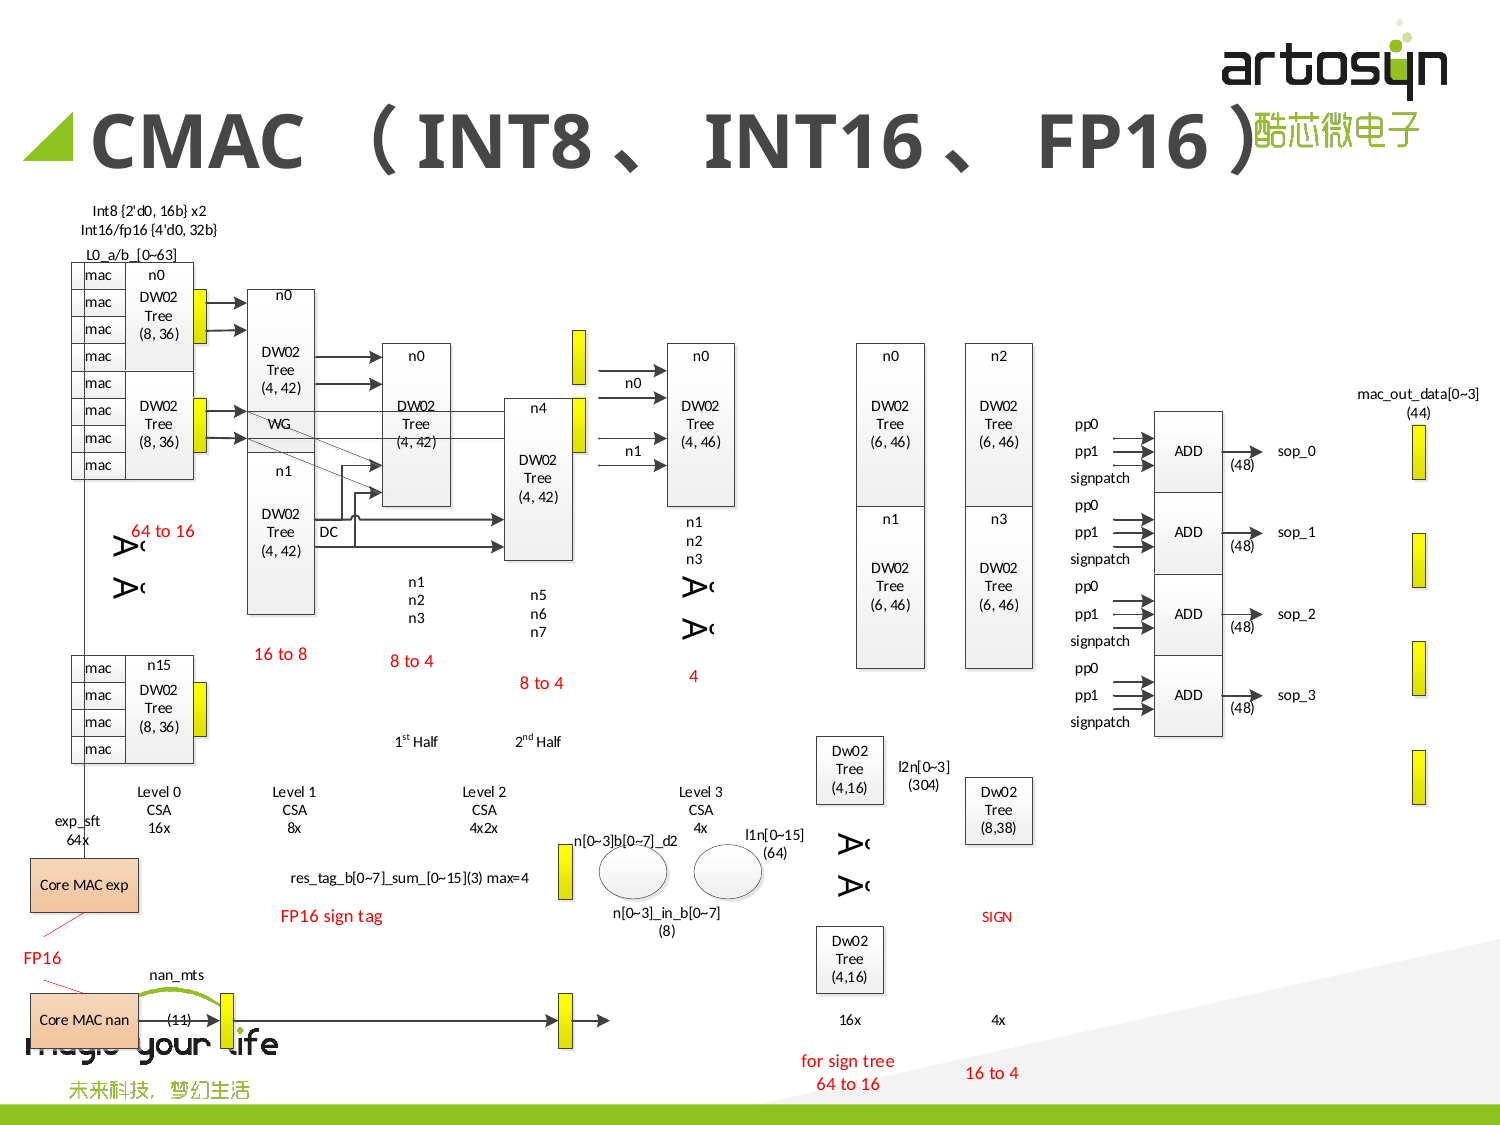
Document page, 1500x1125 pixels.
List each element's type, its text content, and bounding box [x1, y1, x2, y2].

picture [11, 195, 1489, 1106]
title CMAC（INT8、INT16、FP16） [75, 45, 1425, 195]
picture [1222, 19, 1447, 152]
